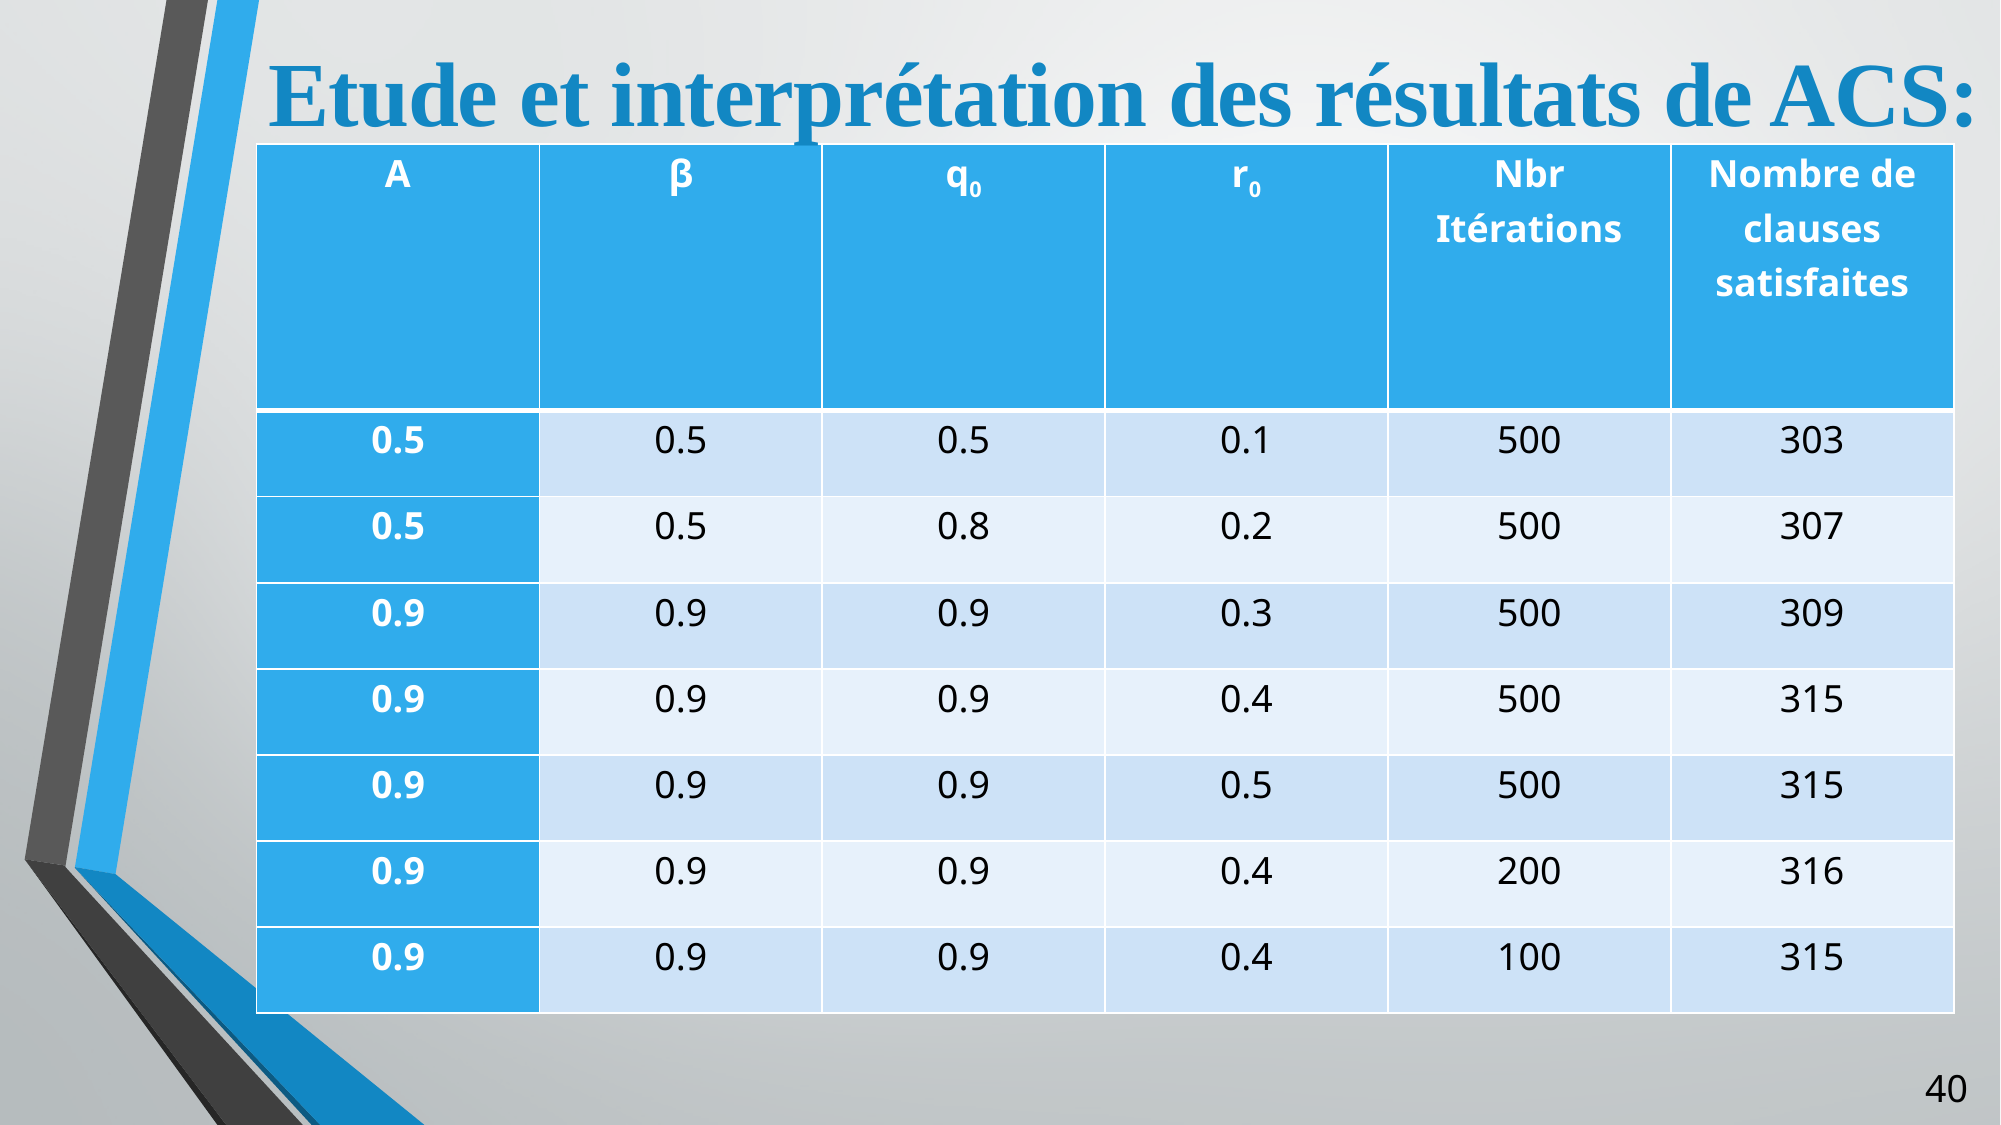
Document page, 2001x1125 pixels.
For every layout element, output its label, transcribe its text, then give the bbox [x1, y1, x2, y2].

table_cell 0.4 [1106, 670, 1387, 754]
text_box 40 [1910, 1057, 1992, 1118]
table_cell 0.9 [540, 584, 821, 668]
table_cell 0.5 [540, 497, 821, 582]
table_cell 0.9 [257, 756, 539, 840]
table_cell 0.9 [257, 670, 539, 754]
table_cell 0.8 [823, 497, 1104, 582]
text_box Etude et interprétation des résultats de ACS: [253, 20, 1996, 153]
table_cell 500 [1389, 670, 1670, 754]
table_cell 0.9 [823, 584, 1104, 668]
table_cell 0.5 [257, 497, 539, 582]
table_header β [540, 153, 821, 408]
table_cell 500 [1389, 756, 1670, 840]
table_cell 500 [1389, 497, 1670, 582]
table_cell 0.9 [823, 670, 1104, 754]
table_header q0 [823, 153, 1104, 408]
table_cell 0.9 [540, 842, 821, 926]
table_cell 0.4 [1106, 928, 1387, 1012]
table_cell 307 [1672, 497, 1953, 582]
table_header Α [257, 153, 539, 408]
table_cell 0.9 [823, 928, 1104, 1012]
table_cell 200 [1389, 842, 1670, 926]
table_header r0 [1106, 153, 1387, 408]
table_cell 316 [1672, 842, 1953, 926]
table_cell 500 [1389, 584, 1670, 668]
table_cell 0.9 [540, 670, 821, 754]
table_cell 0.9 [540, 756, 821, 840]
table_cell 0.5 [1106, 756, 1387, 840]
table_cell 309 [1672, 584, 1953, 668]
table_cell 0.9 [257, 584, 539, 668]
table_cell 315 [1672, 756, 1953, 840]
table_cell 0.2 [1106, 497, 1387, 582]
table_cell 0.9 [257, 842, 539, 926]
table_cell 315 [1672, 670, 1953, 754]
table_cell 0.5 [823, 413, 1104, 496]
table_cell 0.4 [1106, 842, 1387, 926]
table_cell 500 [1389, 413, 1670, 496]
table_header Nombre de clauses satisfaites [1672, 153, 1953, 408]
table_cell 0.9 [257, 928, 539, 1012]
table_cell 315 [1672, 928, 1953, 1012]
table_cell 0.9 [540, 928, 821, 1012]
table_cell 0.9 [823, 842, 1104, 926]
table_header Nbr Itérations [1389, 153, 1670, 408]
table_cell 100 [1389, 928, 1670, 1012]
table_cell 0.5 [257, 413, 539, 496]
table_cell 303 [1672, 413, 1953, 496]
table_cell 0.1 [1106, 413, 1387, 496]
table_cell 0.9 [823, 756, 1104, 840]
table_cell 0.5 [540, 413, 821, 496]
table_cell 0.3 [1106, 584, 1387, 668]
